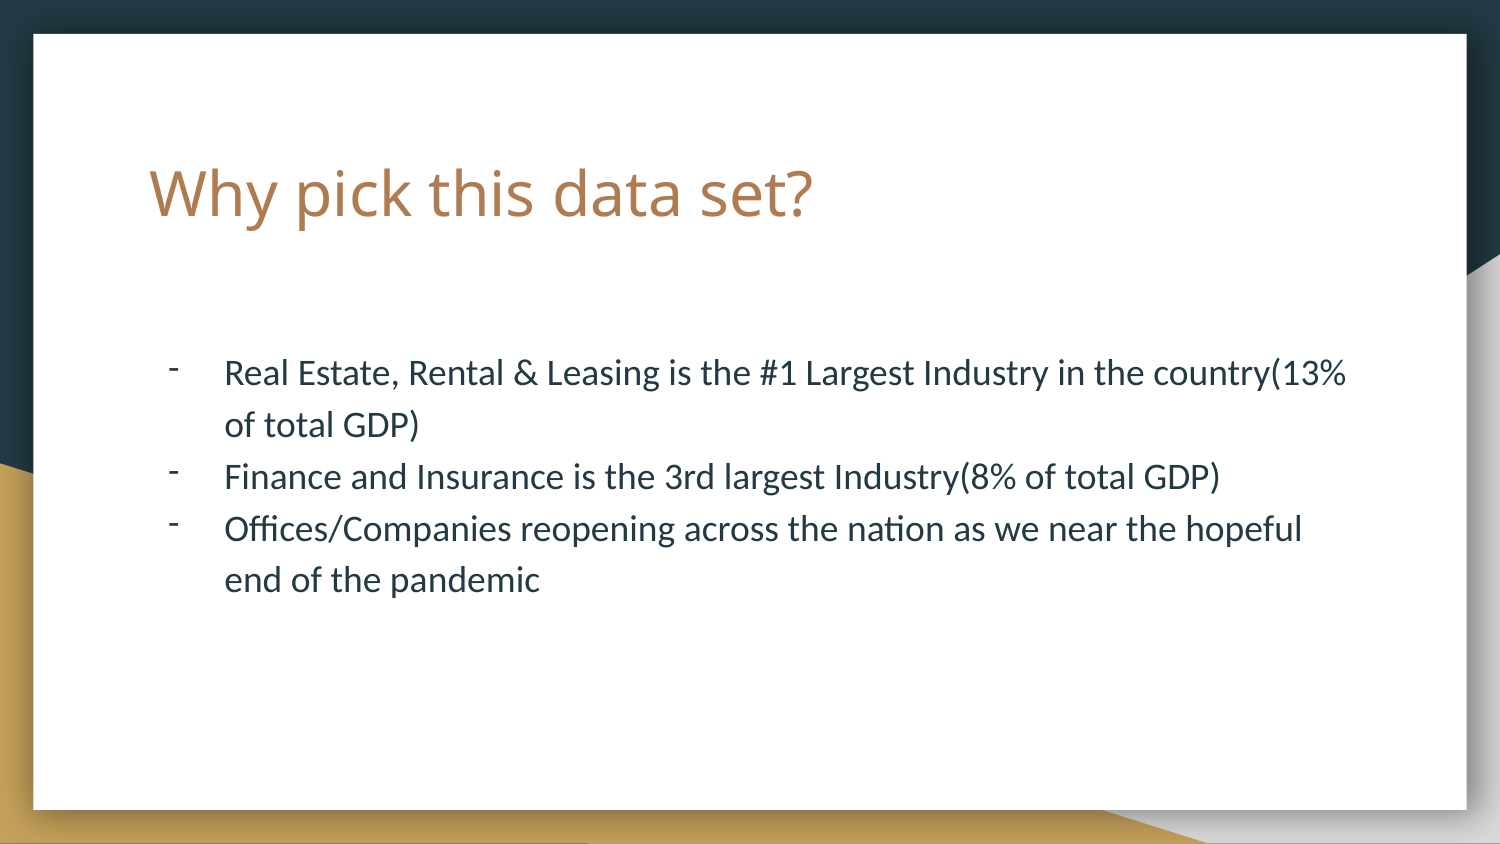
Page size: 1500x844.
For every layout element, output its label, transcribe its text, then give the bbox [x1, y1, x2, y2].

list Real Estate, Rental & Leasing is the #1 Largest Industry in the country(13% of total GDP) Finance and Insurance is the 3rd largest Industry(8% of total GDP) Offices/Companies reopening across the nation as we near the hopeful end of the pandemic [134, 326, 1366, 729]
title Why pick this data set? [134, 138, 1366, 296]
